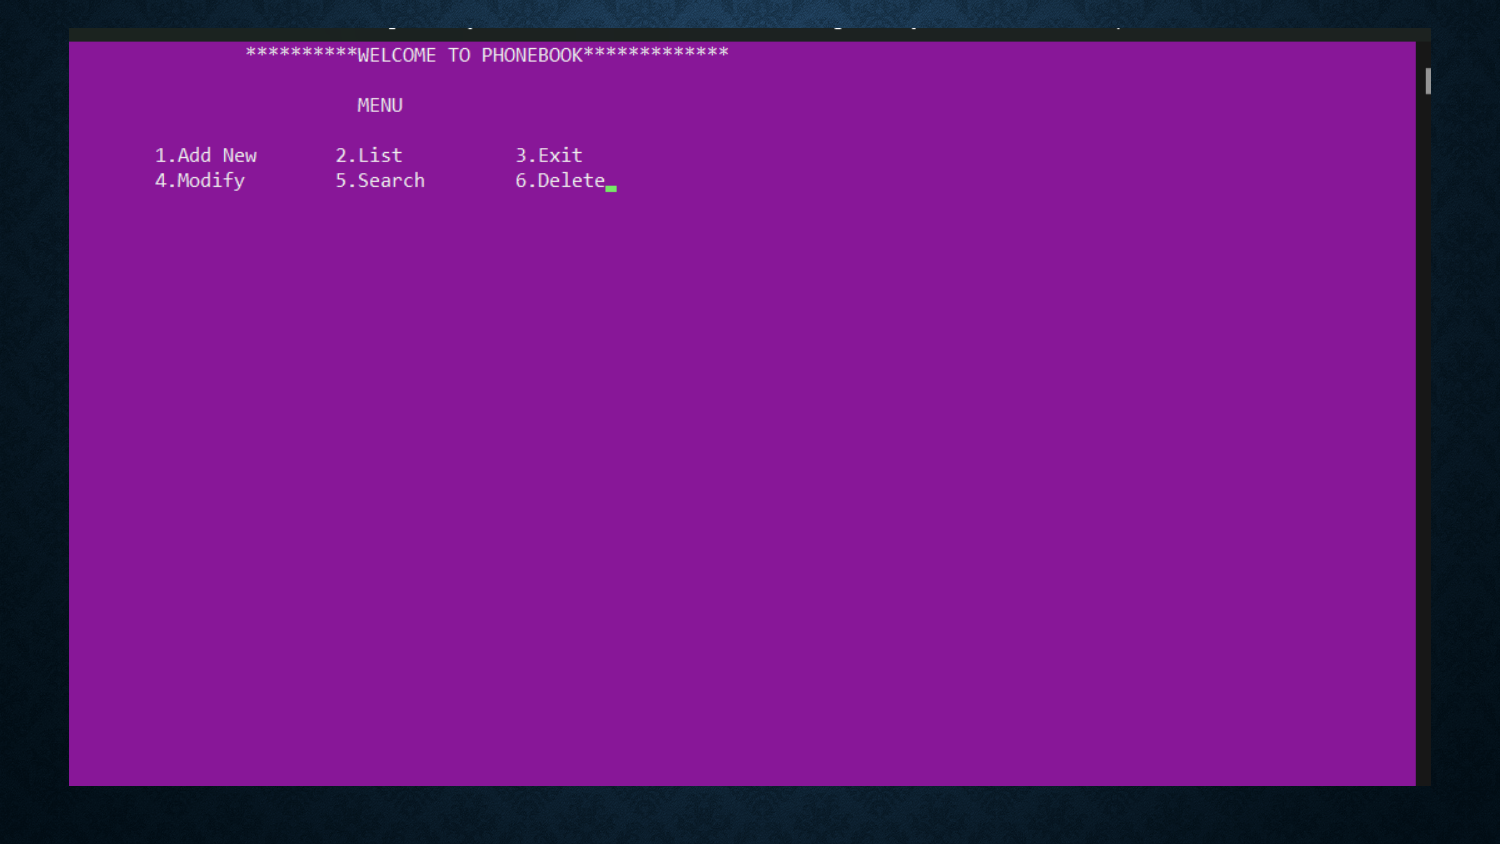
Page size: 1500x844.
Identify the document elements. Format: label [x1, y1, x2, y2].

picture [68, 28, 1432, 786]
